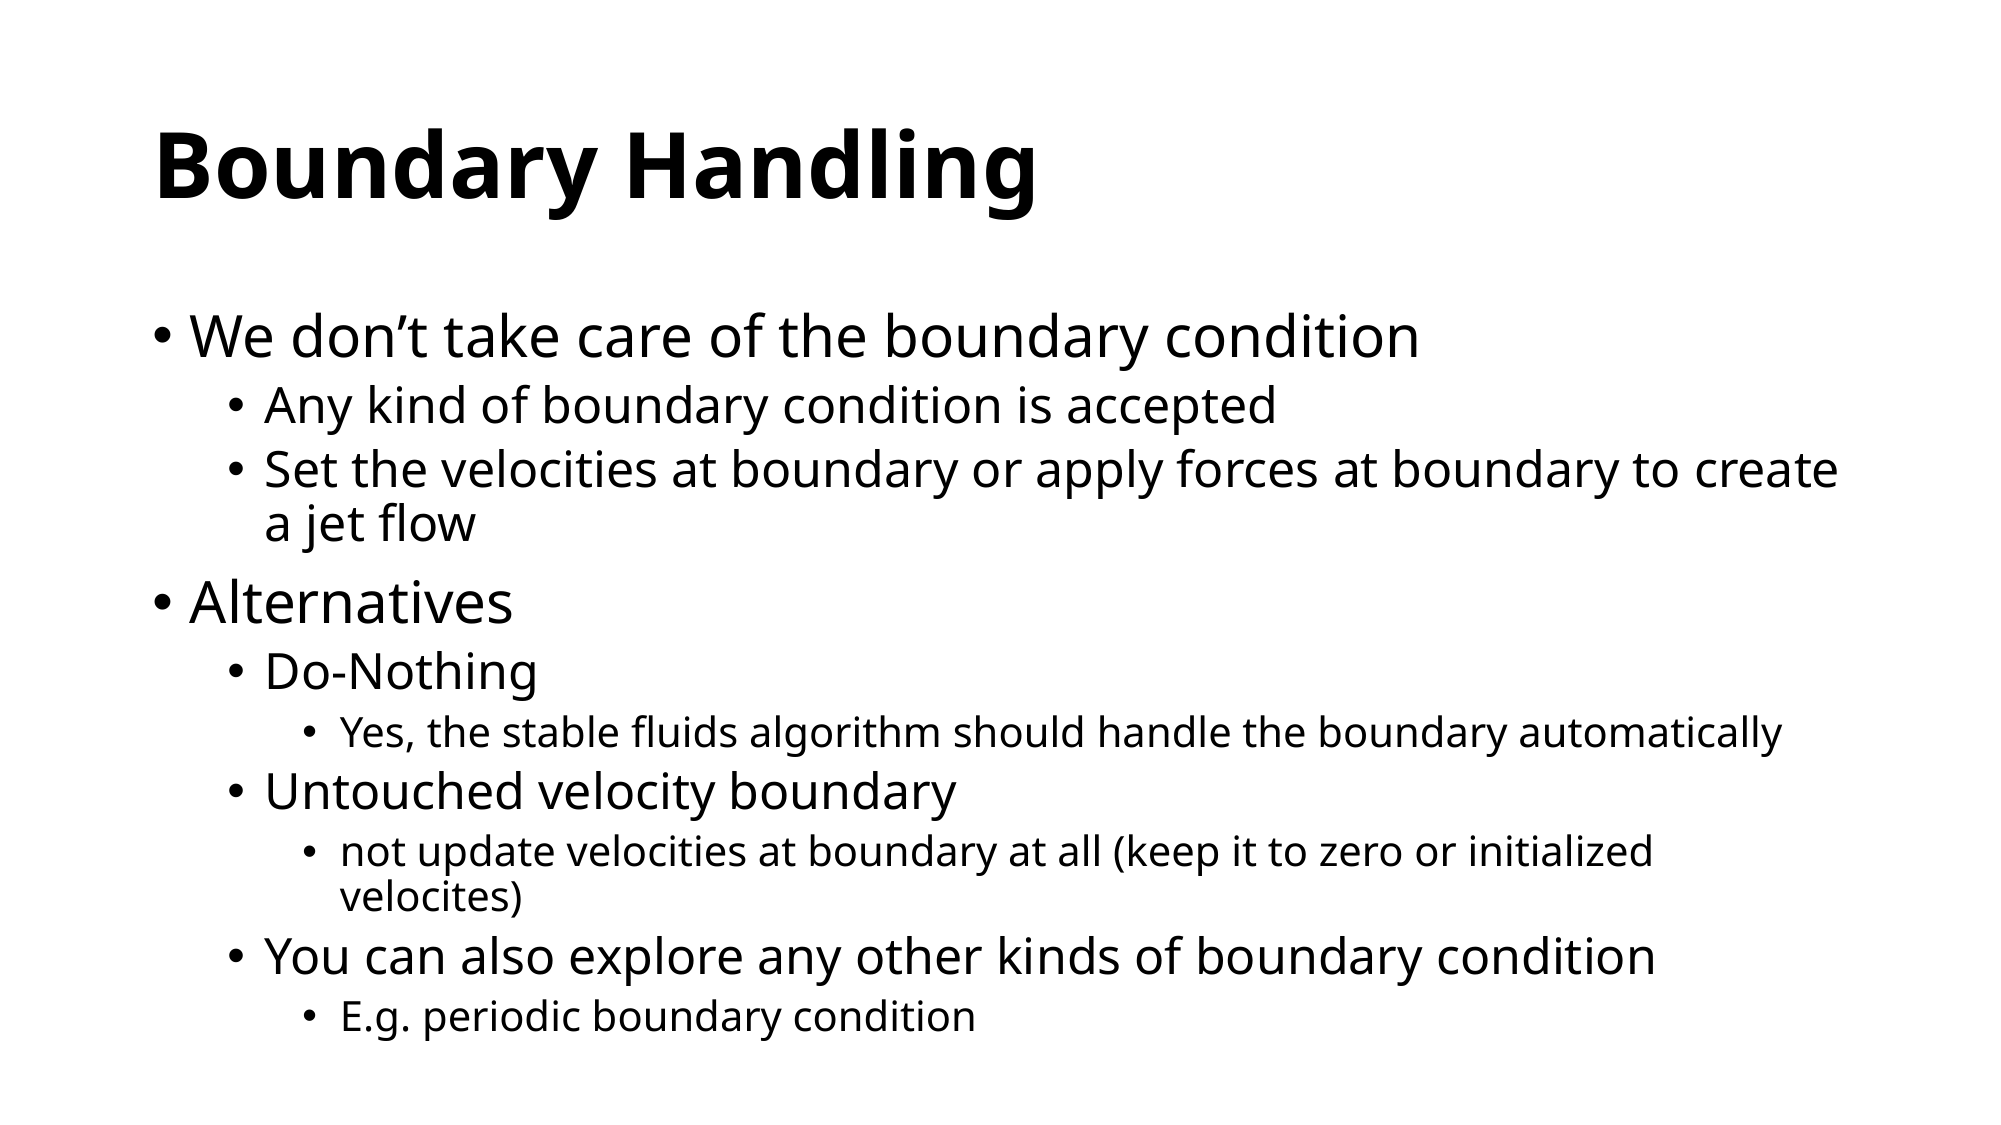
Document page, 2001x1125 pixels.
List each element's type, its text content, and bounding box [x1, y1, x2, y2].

title Boundary Handling [137, 59, 1863, 278]
list We don’t take care of the boundary condition Any kind of boundary condition is accepted Set the velocities at boundary or apply forces at boundary to create a jet flow Alternatives Do-Nothing Yes, the stable fluids algorithm should handle the boundary automatically Untouched velocity boundary not update velocities at boundary at all (keep it to zero or initialized velocites) You can also explore any other kinds of boundary condition E.g. periodic boundary condition [137, 299, 1863, 1125]
